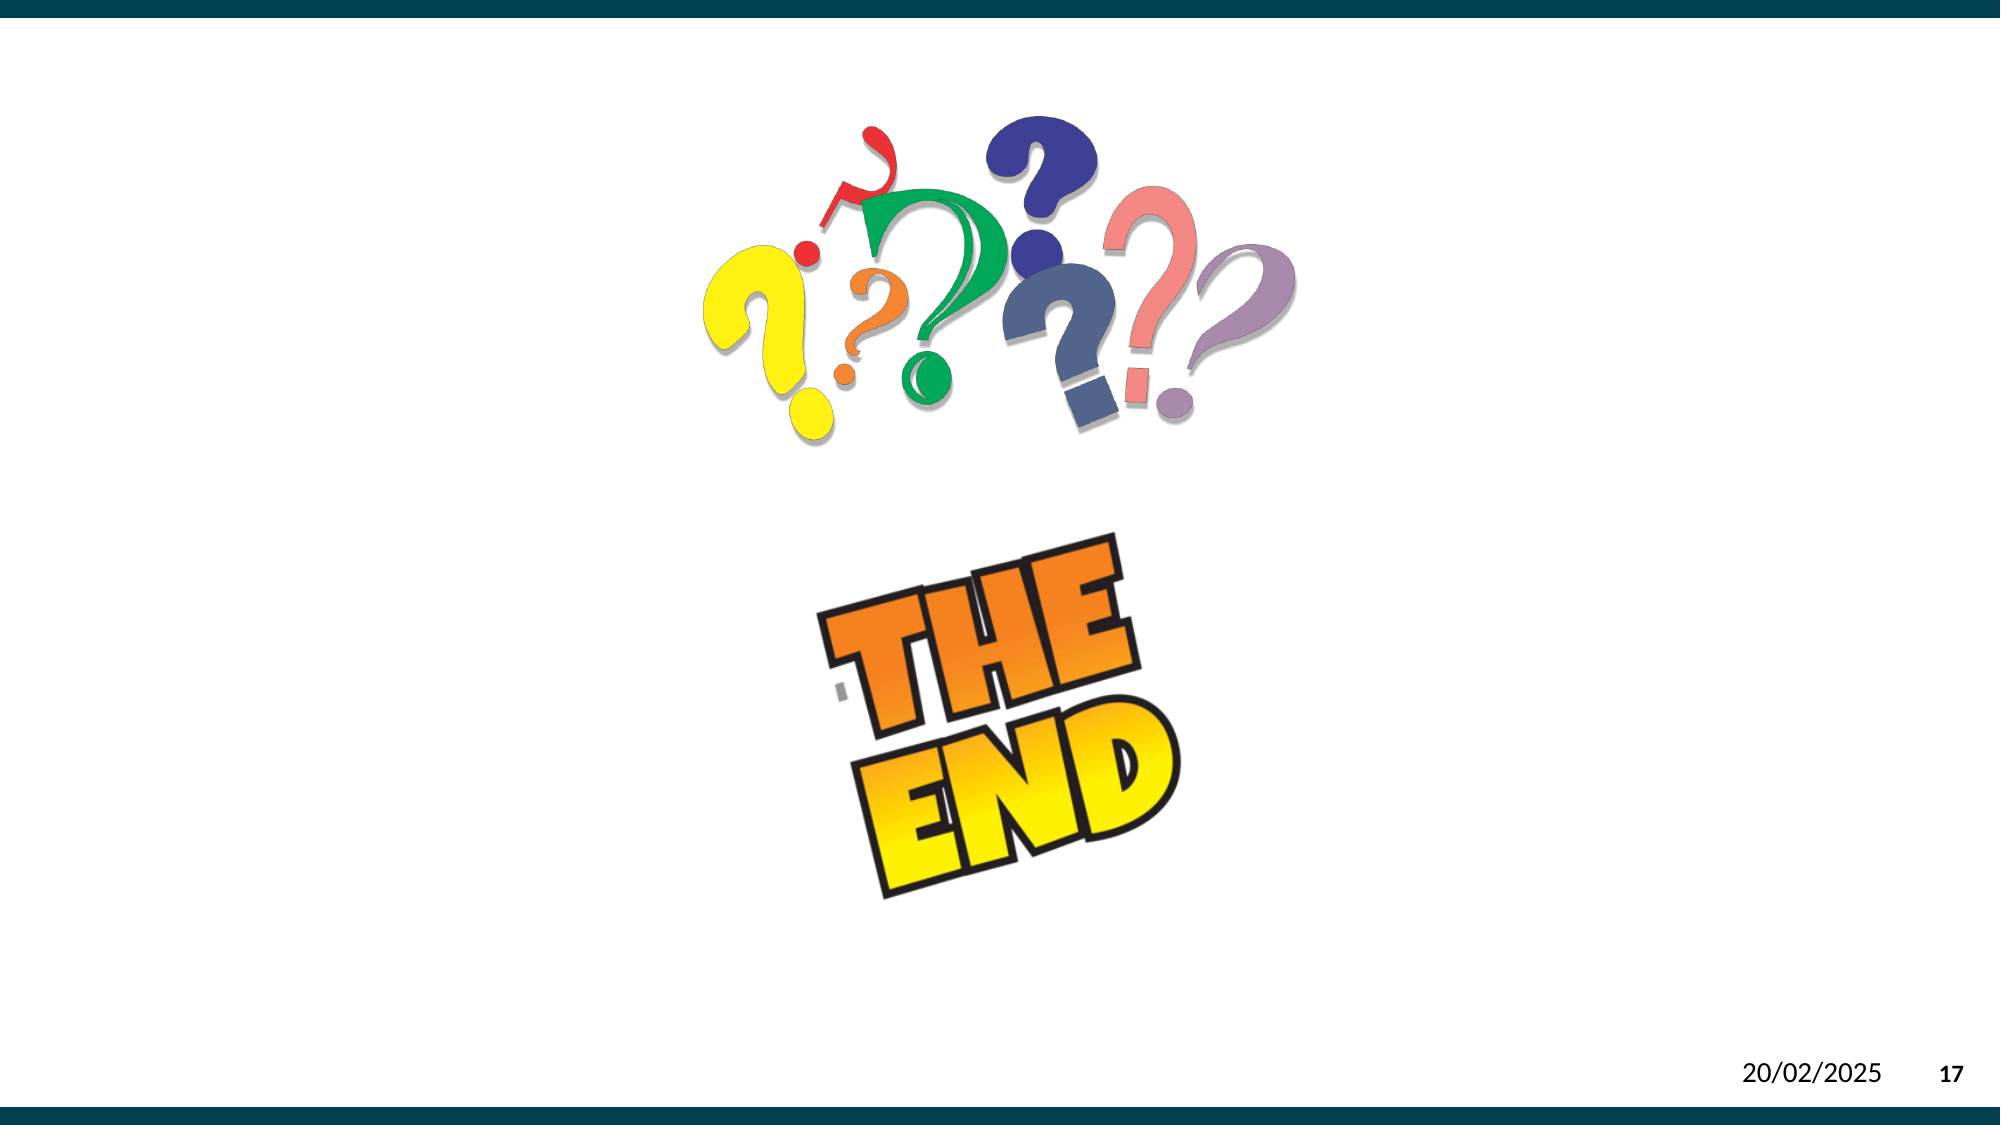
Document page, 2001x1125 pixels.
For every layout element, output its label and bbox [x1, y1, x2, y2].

picture [701, 115, 1299, 448]
picture [797, 512, 1218, 932]
